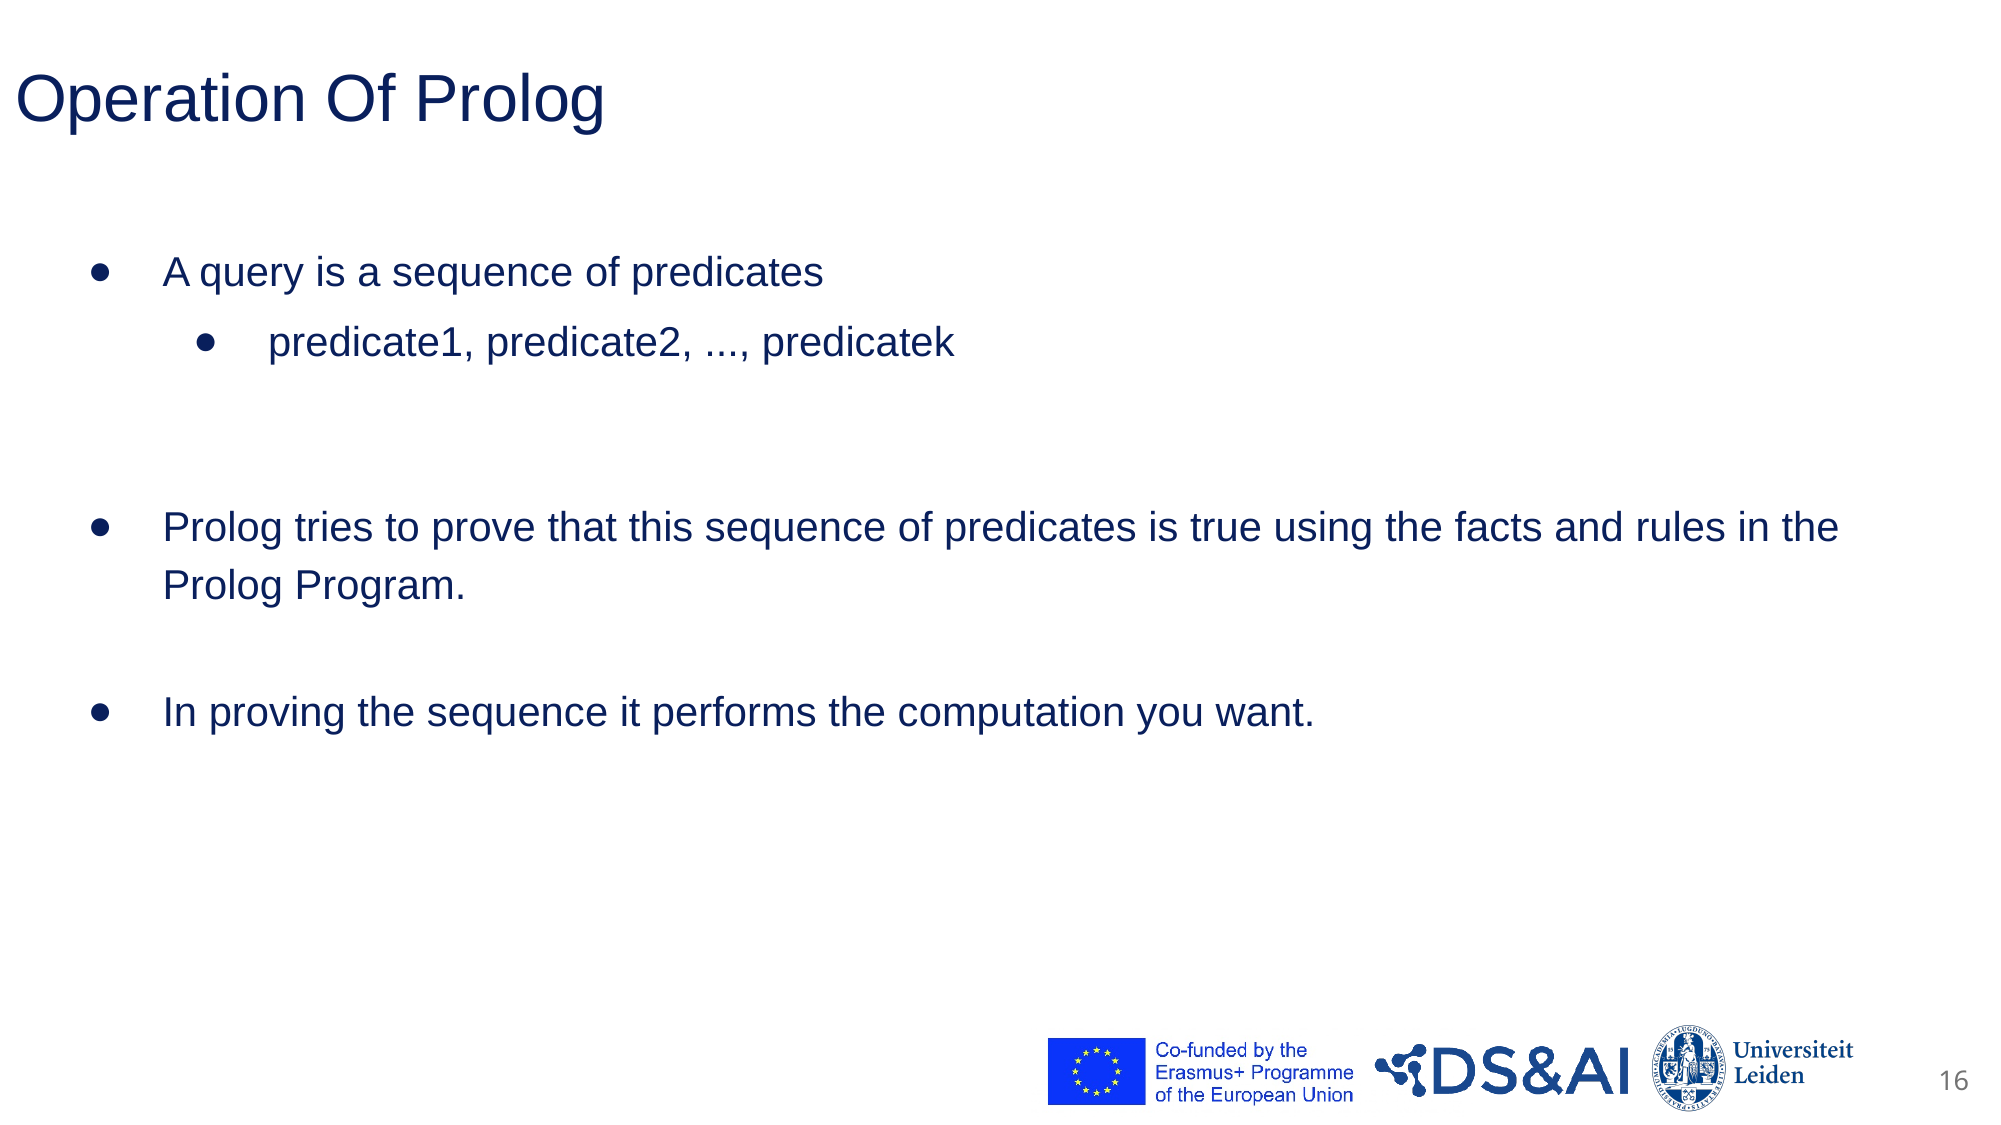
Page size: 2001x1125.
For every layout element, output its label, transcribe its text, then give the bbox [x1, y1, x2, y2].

title Operation Of Prolog [0, 10, 2000, 180]
picture [1031, 1013, 1857, 1125]
slide_number 16 [1921, 1049, 1985, 1115]
list A query is a sequence of predicates predicate1, predicate2, ..., predicatek Prolog tries to prove that this sequence of predicates is true using the facts and rules in the Prolog Program. In proving the sequence it performs the computation you want. [47, 221, 1953, 1013]
